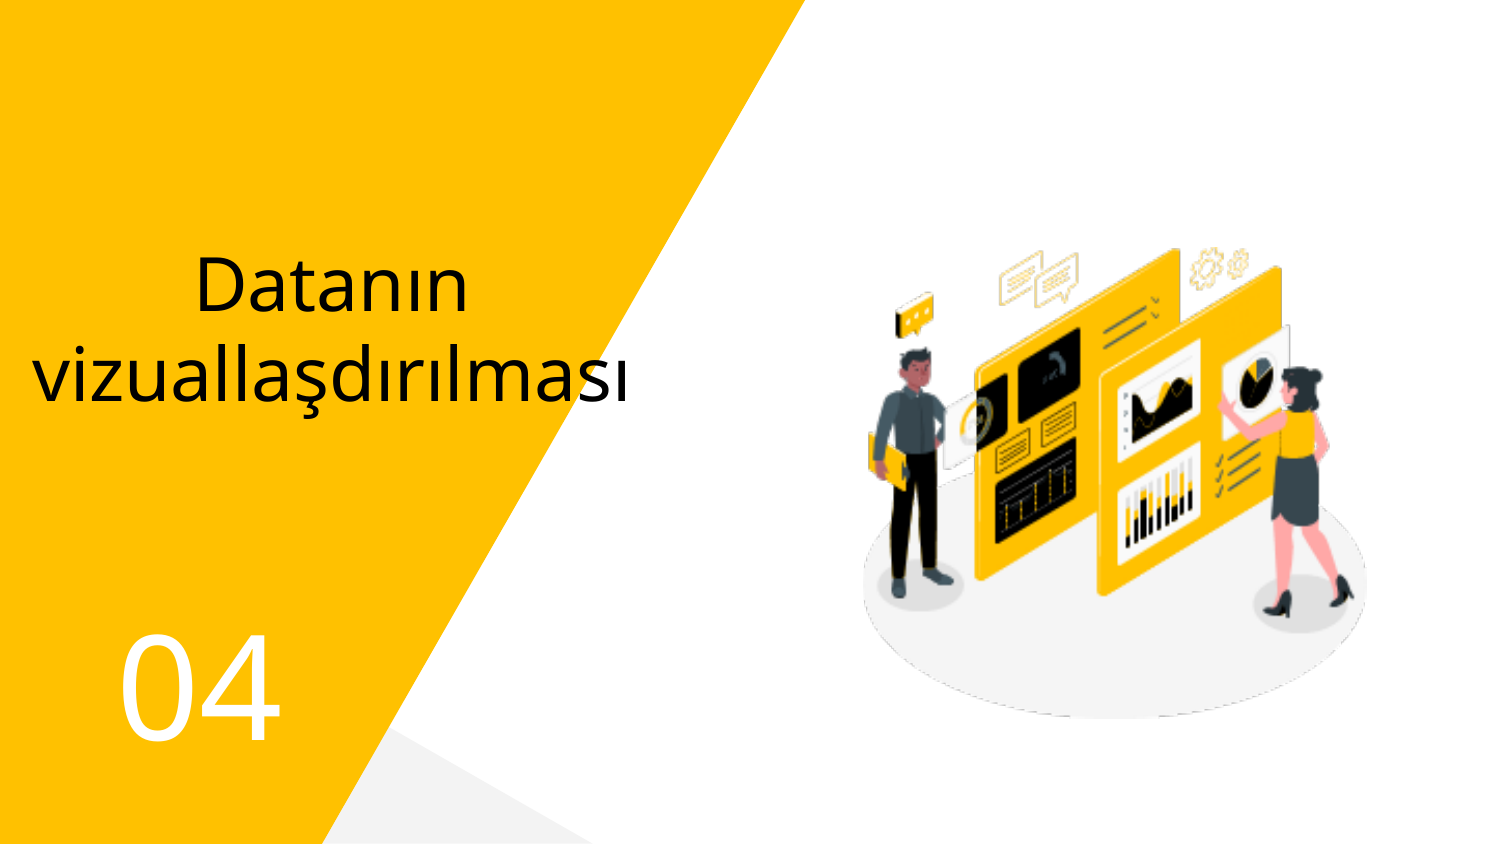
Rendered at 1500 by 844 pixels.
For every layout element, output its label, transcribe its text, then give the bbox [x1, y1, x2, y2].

picture [862, 246, 1367, 720]
title 04 [101, 622, 370, 785]
title Datanın vizuallaşdırılması [13, 221, 651, 462]
